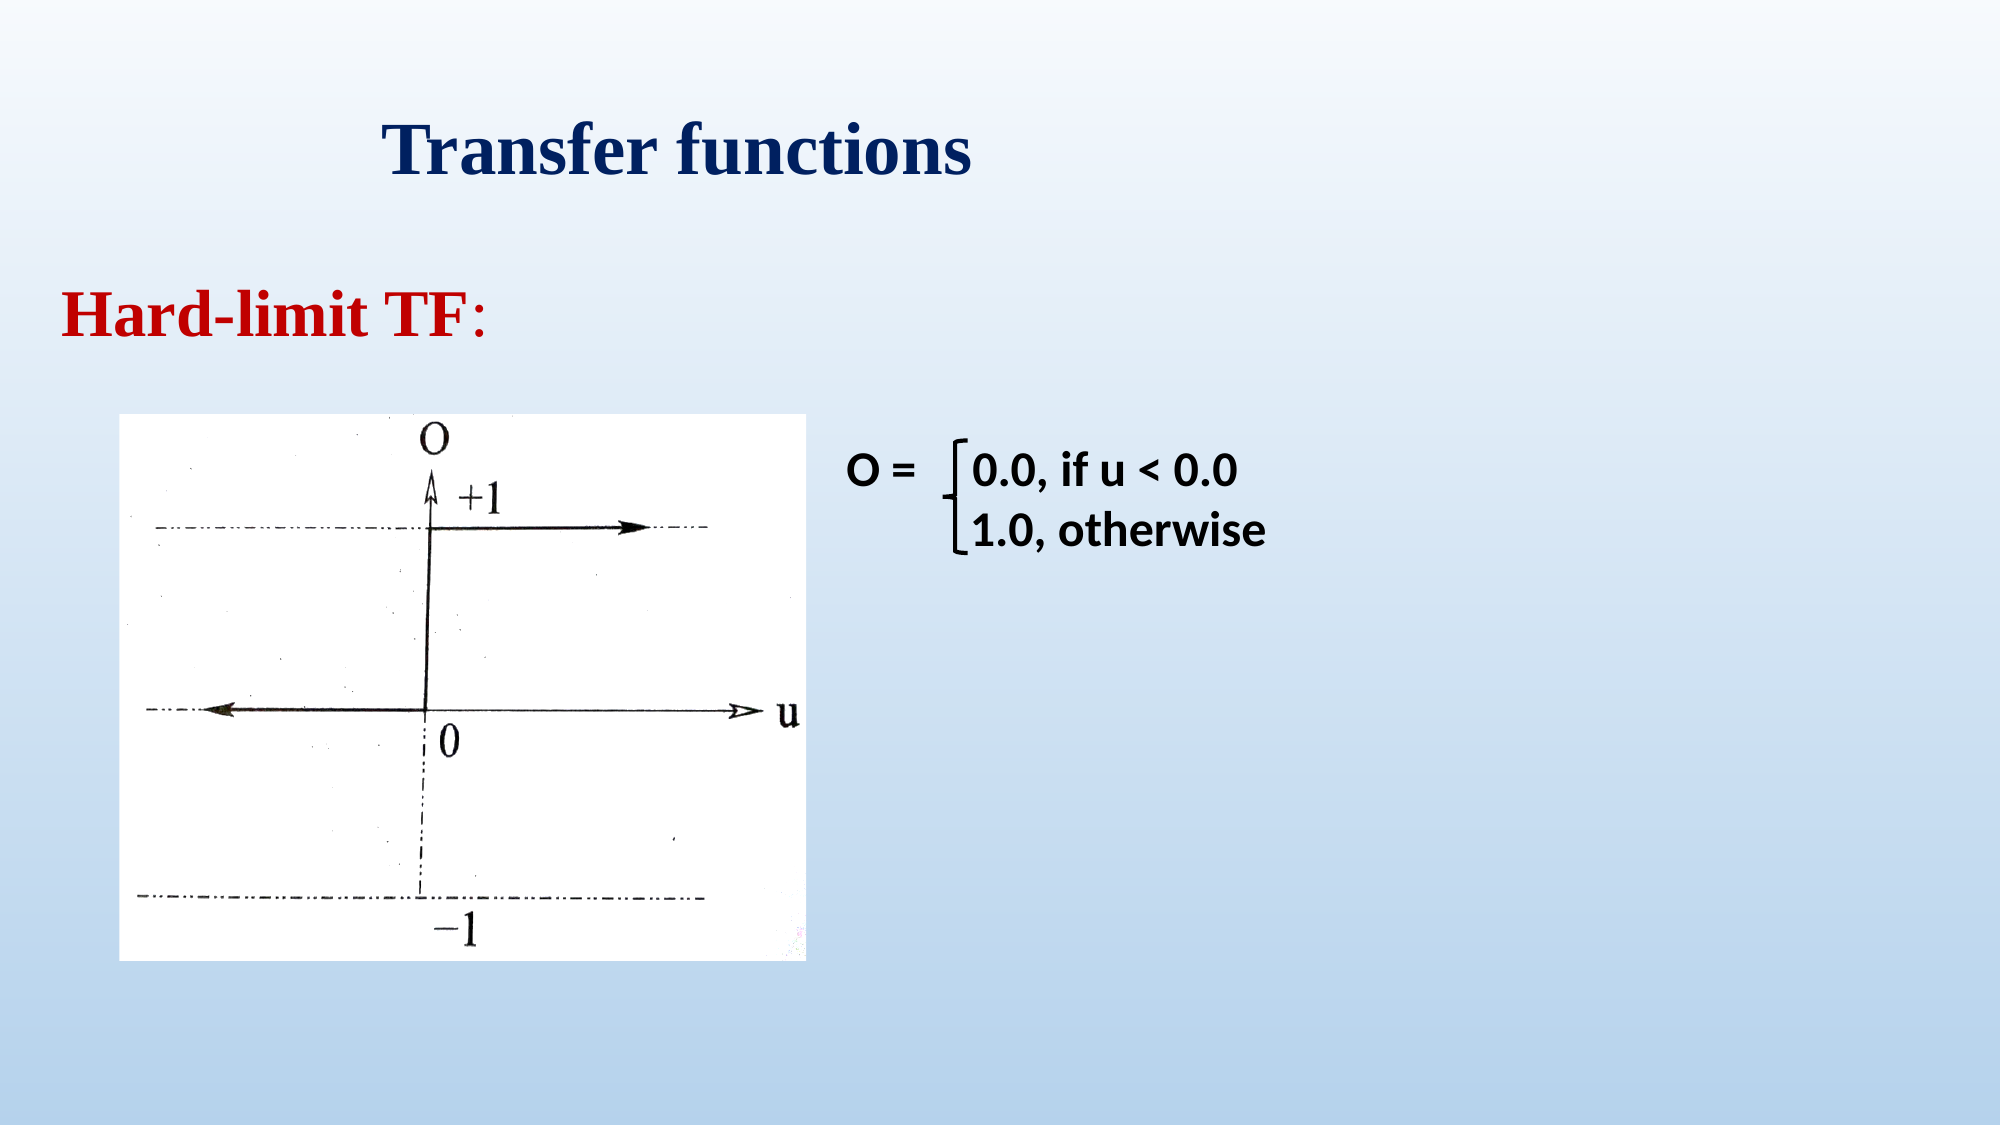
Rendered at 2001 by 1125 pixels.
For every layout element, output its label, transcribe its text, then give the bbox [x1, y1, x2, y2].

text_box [829, 428, 1285, 565]
text_box Transfer functions Hard-limit TF: [46, 92, 1308, 961]
picture [119, 414, 807, 961]
